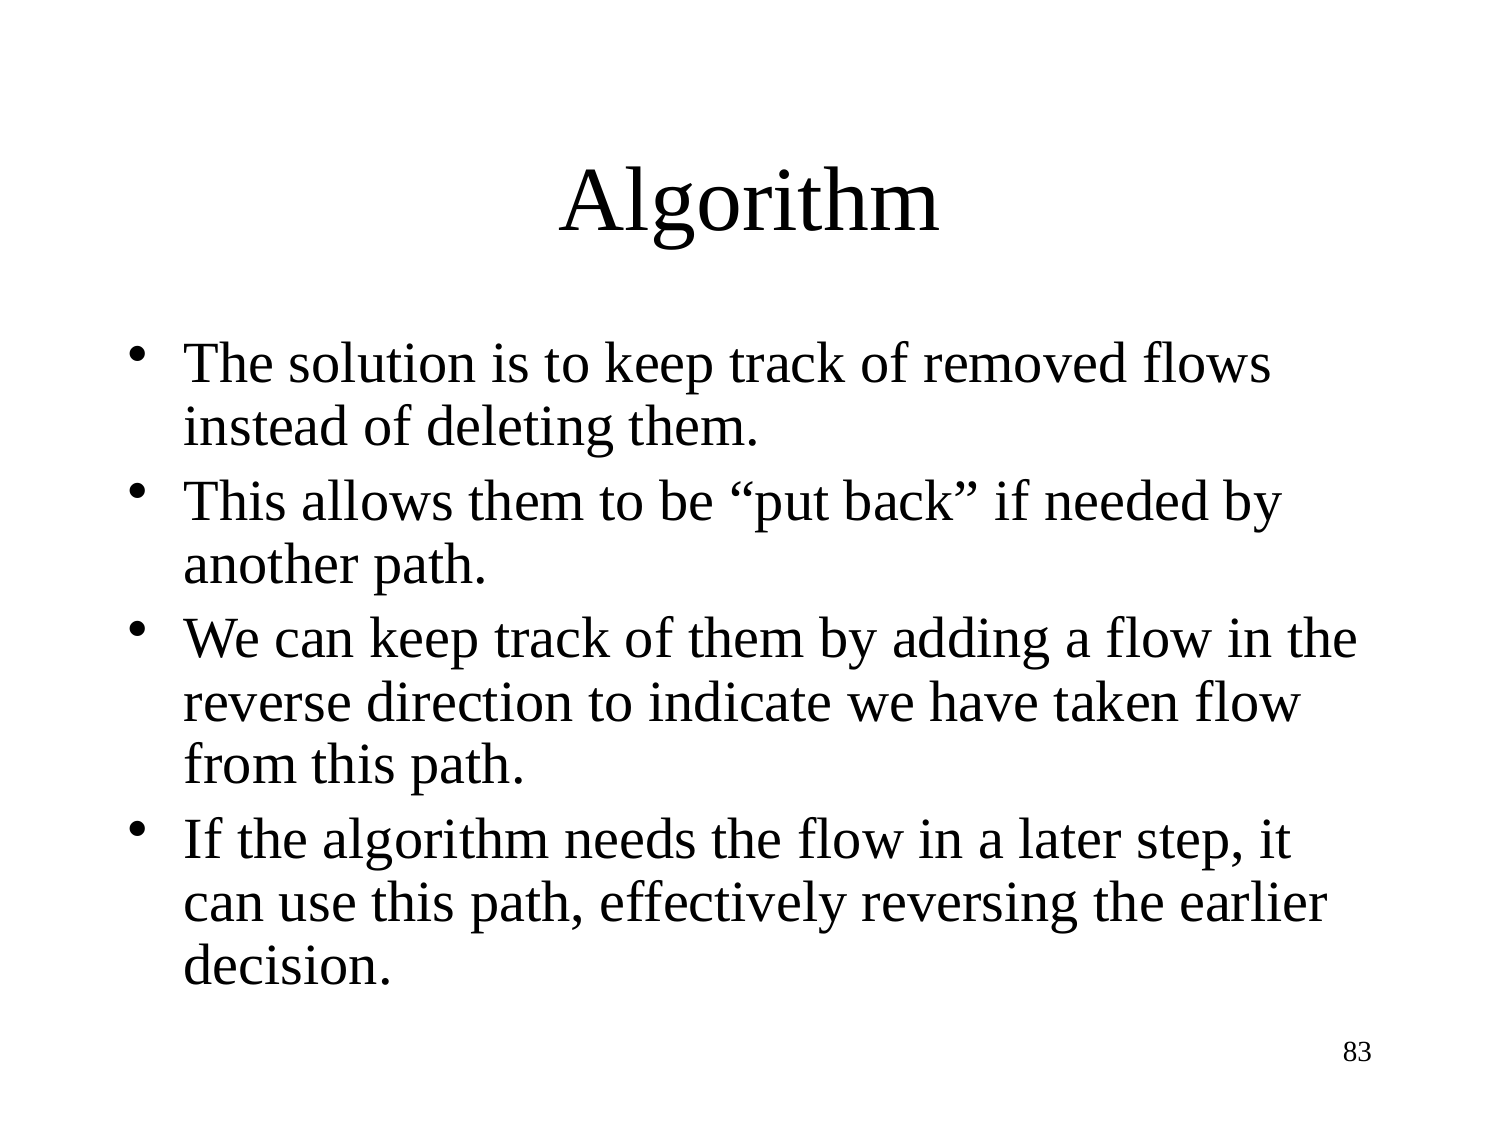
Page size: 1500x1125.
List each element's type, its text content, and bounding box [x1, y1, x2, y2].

title Algorithm [112, 99, 1388, 288]
list The solution is to keep track of removed flows instead of deleting them. This allows them to be “put back” if needed by another path. We can keep track of them by adding a flow in the reverse direction to indicate we have taken flow from this path. If the algorithm needs the flow in a later step, it can use this path, effectively reversing the earlier decision. [112, 324, 1388, 1000]
slide_number 83 [1074, 1024, 1388, 1101]
